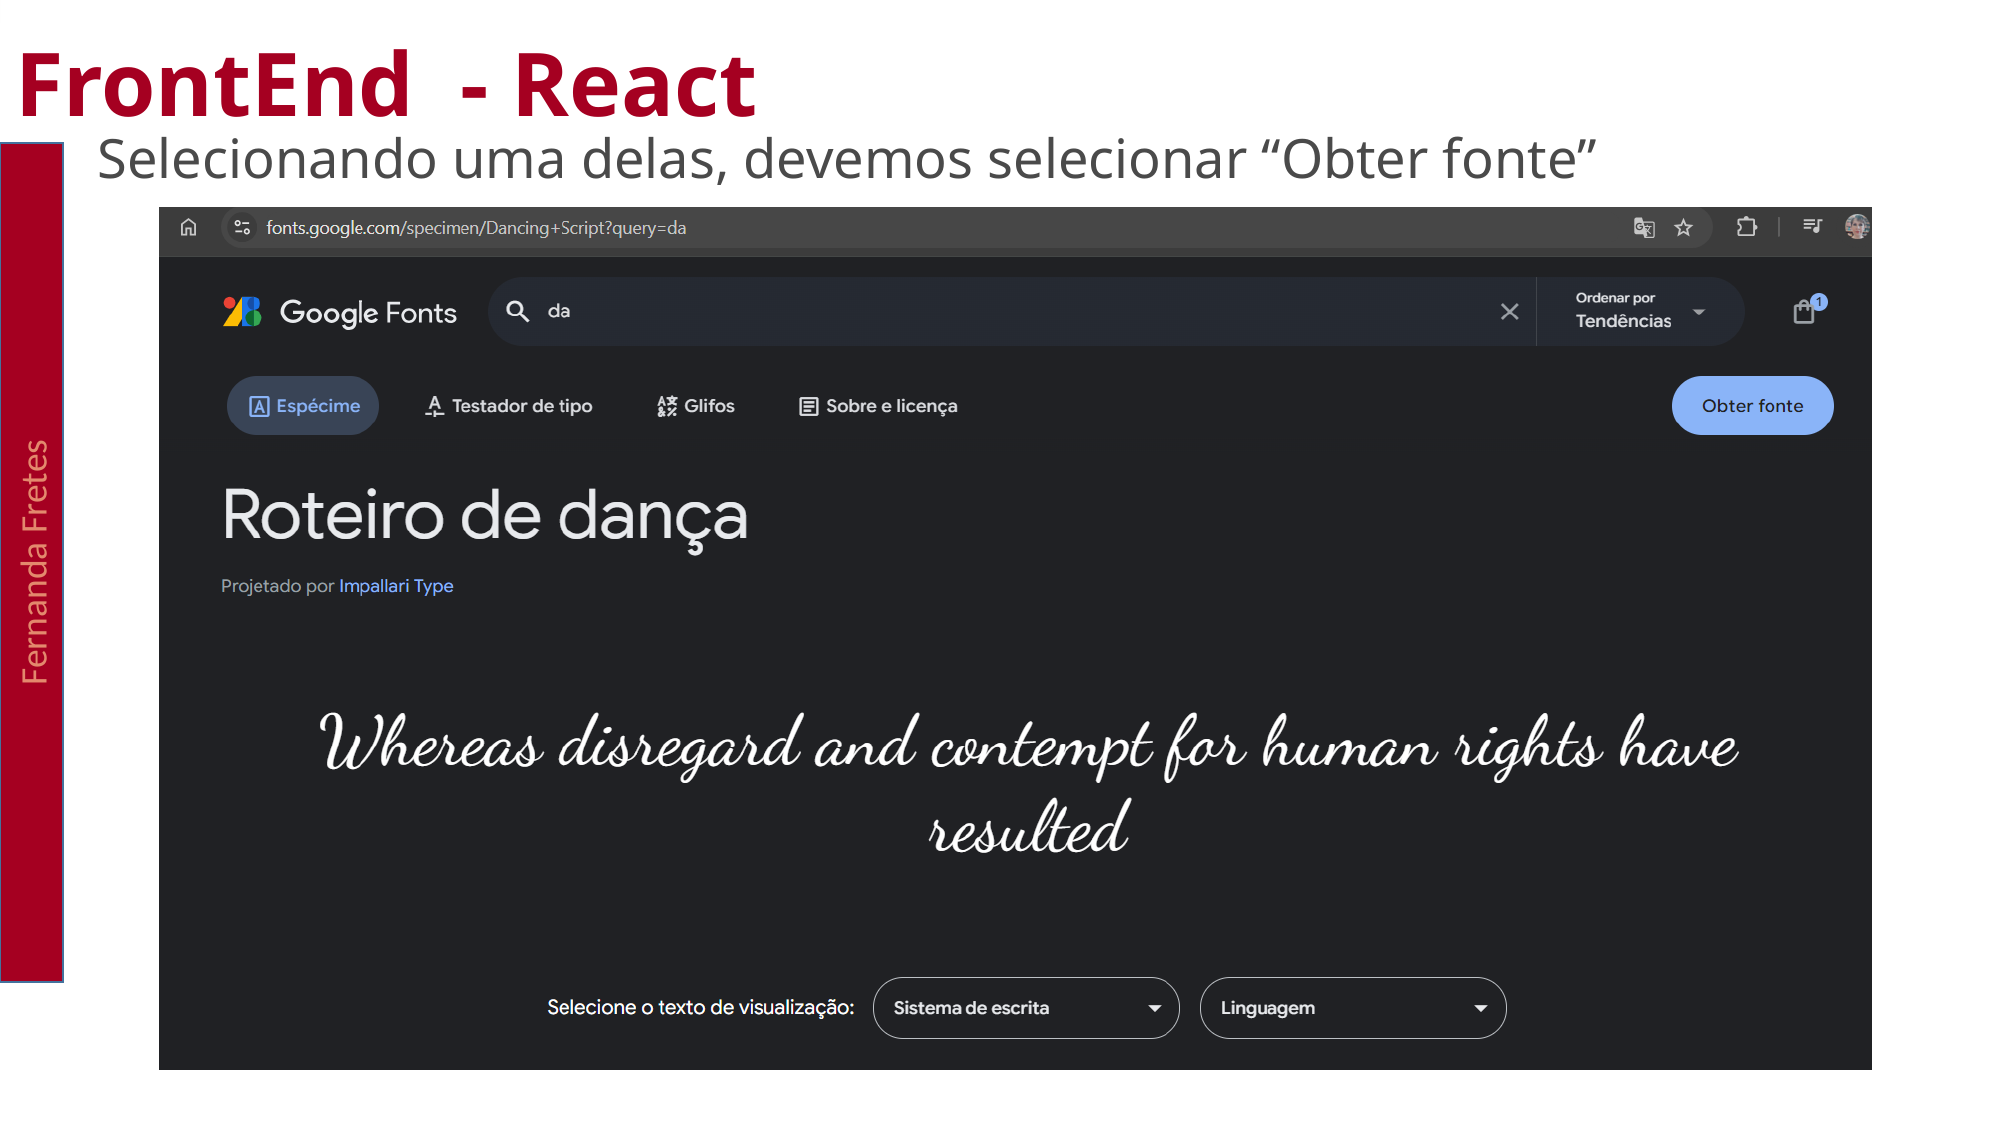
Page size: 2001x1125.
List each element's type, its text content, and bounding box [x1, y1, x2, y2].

picture [159, 207, 1872, 1070]
text_box Fernanda Fretes [0, 143, 64, 983]
text_box FrontEnd - React [0, 32, 1725, 143]
text_box Selecionando uma delas, devemos selecionar “Obter fonte” [82, 117, 1886, 328]
